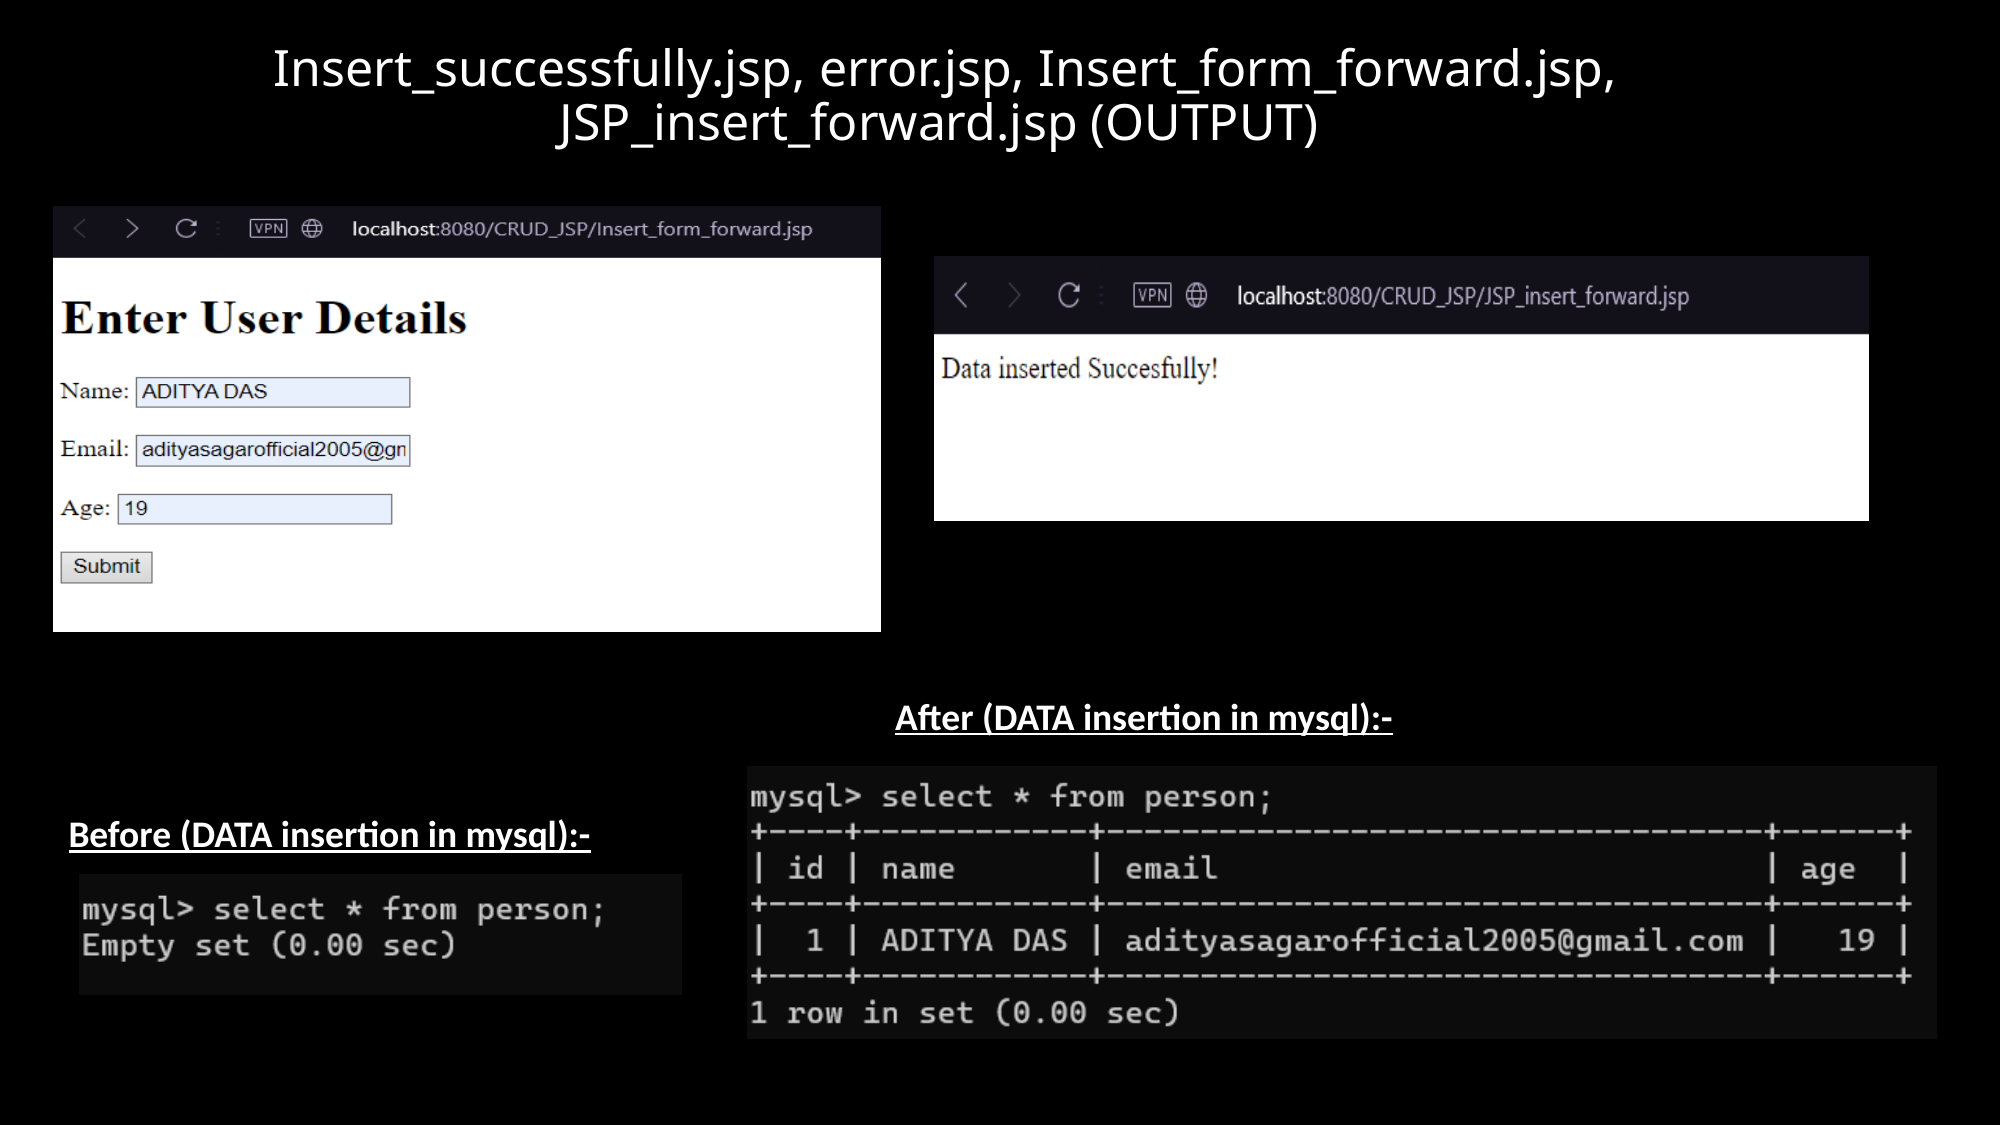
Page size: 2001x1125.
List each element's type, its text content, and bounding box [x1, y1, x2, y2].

picture [79, 874, 682, 995]
picture [934, 256, 1869, 521]
text_box After (DATA insertion in mysql):- [880, 685, 1881, 745]
picture [747, 766, 1937, 1039]
picture [53, 206, 881, 632]
text_box Before (DATA insertion in mysql):- [53, 802, 641, 863]
subtitle Insert_successfully.jsp, error.jsp, Insert_form_forward.jsp, JSP_insert_forward.jsp (OUTPUT) [22, 35, 1869, 134]
